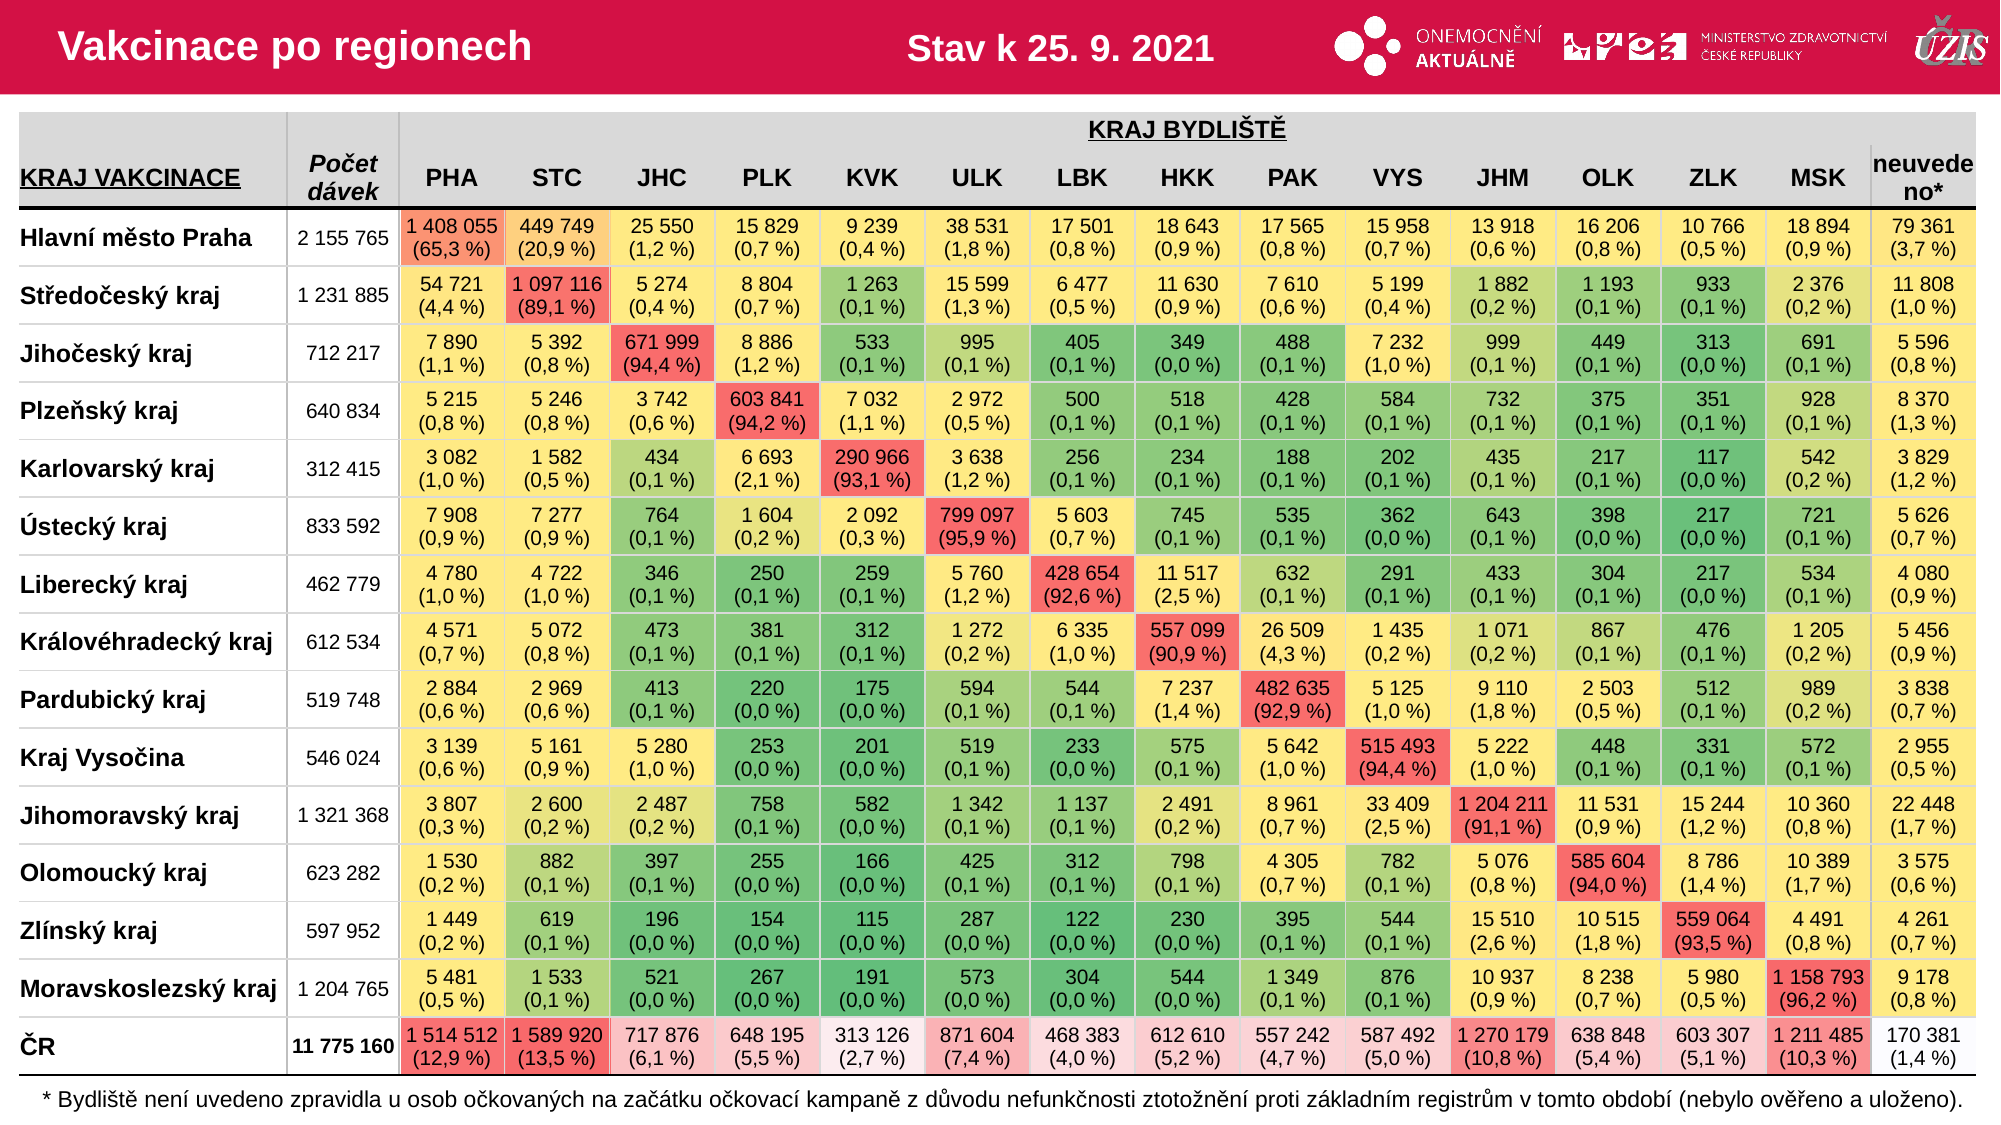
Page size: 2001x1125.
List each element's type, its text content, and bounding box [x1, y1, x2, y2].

table_cell 9 110 (1,8 %) [1451, 671, 1555, 727]
table_cell 233 (0,0 %) [1031, 729, 1134, 785]
table_cell 375 (0,1 %) [1557, 383, 1660, 439]
table_cell Plzeňský kraj [19, 383, 286, 439]
table_cell 712 217 [288, 325, 398, 381]
table_cell 7 277 (0,9 %) [505, 498, 609, 554]
table_cell Středočeský kraj [19, 267, 286, 323]
table_cell 7 232 (1,0 %) [1346, 325, 1450, 381]
table_cell 217 (0,0 %) [1662, 556, 1765, 612]
table_cell 435 (0,1 %) [1451, 440, 1555, 496]
table_cell 671 999 (94,4 %) [610, 325, 714, 381]
table_cell 255 (0,0 %) [716, 845, 819, 901]
table_cell Zlínský kraj [19, 902, 286, 958]
table_cell 312 (0,1 %) [1031, 845, 1134, 901]
table_cell 1 342 (0,1 %) [926, 787, 1029, 843]
table_cell 15 958 (0,7 %) [1346, 210, 1450, 265]
table_cell 2 155 765 [288, 210, 398, 265]
table_cell 18 643 (0,9 %) [1136, 210, 1239, 265]
table_cell 220 (0,0 %) [716, 671, 819, 727]
table_cell 202 (0,1 %) [1346, 440, 1450, 496]
table_cell LBK [1031, 145, 1134, 206]
table_cell 867 (0,1 %) [1557, 614, 1660, 670]
table_cell 10 766 (0,5 %) [1662, 210, 1765, 265]
table_cell Hlavní město Praha [19, 210, 286, 265]
table_cell HKK [1136, 145, 1239, 206]
table_cell 11 808 (1,0 %) [1872, 267, 1976, 323]
table_cell 1 272 (0,2 %) [926, 614, 1029, 670]
table_cell ČR [19, 1018, 286, 1074]
table_cell 721 (0,1 %) [1767, 498, 1870, 554]
table_cell 16 206 (0,8 %) [1557, 210, 1660, 265]
table_cell 397 (0,1 %) [610, 845, 714, 901]
table_cell 3 742 (0,6 %) [610, 383, 714, 439]
table_cell 313 (0,0 %) [1662, 325, 1765, 381]
table_cell 758 (0,1 %) [716, 787, 819, 843]
table_cell 7 908 (0,9 %) [400, 498, 504, 554]
table_cell 512 (0,1 %) [1662, 671, 1765, 727]
table_cell 304 (0,0 %) [1031, 960, 1134, 1016]
table_header KRAJ BYDLIŠTĚ [400, 114, 1976, 145]
table_cell 7 890 (1,1 %) [400, 325, 504, 381]
table_cell KVK [821, 145, 924, 206]
table_cell 413 (0,1 %) [610, 671, 714, 727]
table_cell 1 158 793 (96,2 %) [1767, 960, 1870, 1016]
table_cell 5 199 (0,4 %) [1346, 267, 1450, 323]
table_cell 7 237 (1,4 %) [1136, 671, 1239, 727]
table_cell 1 211 485 (10,3 %) [1767, 1018, 1870, 1074]
table_cell 54 721 (4,4 %) [400, 267, 504, 323]
table_cell 217 (0,0 %) [1662, 498, 1765, 554]
table_cell 468 383 (4,0 %) [1031, 1018, 1134, 1074]
table_cell 428 654 (92,6 %) [1031, 556, 1134, 612]
table_cell 346 (0,1 %) [610, 556, 714, 612]
table_cell neuvedeno* [1872, 145, 1976, 206]
table_cell 5 642 (1,0 %) [1241, 729, 1345, 785]
table_cell MSK [1767, 145, 1870, 206]
table_cell 8 238 (0,7 %) [1557, 960, 1660, 1016]
table_cell 11 517 (2,5 %) [1136, 556, 1239, 612]
table_cell 473 (0,1 %) [610, 614, 714, 670]
table_cell 10 360 (0,8 %) [1767, 787, 1870, 843]
table_cell 500 (0,1 %) [1031, 383, 1134, 439]
table_cell 799 097 (95,9 %) [926, 498, 1029, 554]
table_cell 15 244 (1,2 %) [1662, 787, 1765, 843]
table_cell 8 886 (1,2 %) [716, 325, 819, 381]
table_cell 5 980 (0,5 %) [1662, 960, 1765, 1016]
table_cell 154 (0,0 %) [716, 902, 819, 958]
table_cell 117 (0,0 %) [1662, 440, 1765, 496]
table_cell 640 834 [288, 383, 398, 439]
table_cell 1 514 512 (12,9 %) [400, 1018, 504, 1074]
table_cell 1 204 211 (91,1 %) [1451, 787, 1555, 843]
table_cell PHA [400, 145, 504, 206]
picture [1915, 15, 1989, 66]
table_cell 6 693 (2,1 %) [716, 440, 819, 496]
table_cell Kraj Vysočina [19, 729, 286, 785]
table_cell 5 246 (0,8 %) [505, 383, 609, 439]
table_cell 1 205 (0,2 %) [1767, 614, 1870, 670]
table_cell 515 493 (94,4 %) [1346, 729, 1450, 785]
table_cell 594 (0,1 %) [926, 671, 1029, 727]
table_cell Jihomoravský kraj [19, 787, 286, 843]
table_cell VYS [1346, 145, 1450, 206]
table_cell 557 242 (4,7 %) [1241, 1018, 1345, 1074]
table_cell PLK [716, 145, 819, 206]
table_cell 256 (0,1 %) [1031, 440, 1134, 496]
table_header [19, 114, 286, 145]
table_cell 38 531 (1,8 %) [926, 210, 1029, 265]
table_cell 764 (0,1 %) [610, 498, 714, 554]
table_cell 4 780 (1,0 %) [400, 556, 504, 612]
table_cell 122 (0,0 %) [1031, 902, 1134, 958]
table_cell 717 876 (6,1 %) [610, 1018, 714, 1074]
table_cell 1 435 (0,2 %) [1346, 614, 1450, 670]
table_cell 5 161 (0,9 %) [505, 729, 609, 785]
table_cell JHM [1451, 145, 1555, 206]
table_cell 612 610 (5,2 %) [1136, 1018, 1239, 1074]
table_cell 7 032 (1,1 %) [821, 383, 924, 439]
table_cell PAK [1241, 145, 1345, 206]
table_cell 989 (0,2 %) [1767, 671, 1870, 727]
table_cell Liberecký kraj [19, 556, 286, 612]
table_cell 3 807 (0,3 %) [400, 787, 504, 843]
table_cell 933 (0,1 %) [1662, 267, 1765, 323]
table_cell 1 231 885 [288, 267, 398, 323]
table_cell 2 491 (0,2 %) [1136, 787, 1239, 843]
table_cell JHC [610, 145, 714, 206]
table_cell 250 (0,1 %) [716, 556, 819, 612]
table_cell 5 274 (0,4 %) [610, 267, 714, 323]
table_cell 312 415 [288, 440, 398, 496]
table_cell 572 (0,1 %) [1767, 729, 1870, 785]
table_cell 557 099 (90,9 %) [1136, 614, 1239, 670]
table_cell 381 (0,1 %) [716, 614, 819, 670]
table_cell 312 (0,1 %) [821, 614, 924, 670]
table_cell 4 080 (0,9 %) [1872, 556, 1976, 612]
table_cell 587 492 (5,0 %) [1346, 1018, 1450, 1074]
table_cell 79 361 (3,7 %) [1872, 210, 1976, 265]
table_cell 1 408 055 (65,3 %) [400, 210, 504, 265]
table_cell 603 841 (94,2 %) [716, 383, 819, 439]
table_cell 5 222 (1,0 %) [1451, 729, 1555, 785]
table_cell 521 (0,0 %) [610, 960, 714, 1016]
table_cell 488 (0,1 %) [1241, 325, 1345, 381]
table_cell 482 635 (92,9 %) [1241, 671, 1345, 727]
table_cell 11 630 (0,9 %) [1136, 267, 1239, 323]
table_cell 1 882 (0,2 %) [1451, 267, 1555, 323]
table_cell Pardubický kraj [19, 671, 286, 727]
table_cell 2 092 (0,3 %) [821, 498, 924, 554]
table_cell 4 571 (0,7 %) [400, 614, 504, 670]
table_cell 544 (0,1 %) [1031, 671, 1134, 727]
table_cell 449 (0,1 %) [1557, 325, 1660, 381]
table_cell ULK [926, 145, 1029, 206]
table_cell 11 775 160 [288, 1018, 398, 1074]
table_cell 313 126 (2,7 %) [821, 1018, 924, 1074]
table_cell 871 604 (7,4 %) [926, 1018, 1029, 1074]
table_cell 2 376 (0,2 %) [1767, 267, 1870, 323]
table_cell 5 280 (1,0 %) [610, 729, 714, 785]
table_cell 1 604 (0,2 %) [716, 498, 819, 554]
table_cell 643 (0,1 %) [1451, 498, 1555, 554]
table_cell 26 509 (4,3 %) [1241, 614, 1345, 670]
table_cell 5 125 (1,0 %) [1346, 671, 1450, 727]
table_cell 291 (0,1 %) [1346, 556, 1450, 612]
table_cell OLK [1557, 145, 1660, 206]
table_cell 287 (0,0 %) [926, 902, 1029, 958]
table_cell 6 335 (1,0 %) [1031, 614, 1134, 670]
table_cell 691 (0,1 %) [1767, 325, 1870, 381]
table_cell 1 349 (0,1 %) [1241, 960, 1345, 1016]
table_cell 546 024 [288, 729, 398, 785]
table_cell Karlovarský kraj [19, 440, 286, 496]
table_cell 782 (0,1 %) [1346, 845, 1450, 901]
table_cell 632 (0,1 %) [1241, 556, 1345, 612]
table_cell 115 (0,0 %) [821, 902, 924, 958]
table_cell 928 (0,1 %) [1767, 383, 1870, 439]
table_cell 1 449 (0,2 %) [400, 902, 504, 958]
table_cell 170 381 (1,4 %) [1872, 1018, 1976, 1074]
table_cell 191 (0,0 %) [821, 960, 924, 1016]
picture [1336, 16, 1542, 76]
table_cell 10 389 (1,7 %) [1767, 845, 1870, 901]
table_cell 3 575 (0,6 %) [1872, 845, 1976, 901]
table_cell 15 829 (0,7 %) [716, 210, 819, 265]
table_cell 603 307 (5,1 %) [1662, 1018, 1765, 1074]
table_cell 3 838 (0,7 %) [1872, 671, 1976, 727]
table_cell 518 (0,1 %) [1136, 383, 1239, 439]
table_cell ZLK [1662, 145, 1765, 206]
table_cell 544 (0,0 %) [1136, 960, 1239, 1016]
table_cell 230 (0,0 %) [1136, 902, 1239, 958]
picture [1563, 31, 1888, 60]
table_cell 188 (0,1 %) [1241, 440, 1345, 496]
table_cell 619 (0,1 %) [505, 902, 609, 958]
table_cell 3 082 (1,0 %) [400, 440, 504, 496]
table_cell 395 (0,1 %) [1241, 902, 1345, 958]
table_cell 559 064 (93,5 %) [1662, 902, 1765, 958]
table_cell 612 534 [288, 614, 398, 670]
table_cell 732 (0,1 %) [1451, 383, 1555, 439]
table_cell 253 (0,0 %) [716, 729, 819, 785]
table_cell STC [505, 145, 609, 206]
table_cell 1 530 (0,2 %) [400, 845, 504, 901]
table_cell 534 (0,1 %) [1767, 556, 1870, 612]
table_cell 6 477 (0,5 %) [1031, 267, 1134, 323]
table_cell 575 (0,1 %) [1136, 729, 1239, 785]
table_cell 5 481 (0,5 %) [400, 960, 504, 1016]
table_cell 798 (0,1 %) [1136, 845, 1239, 901]
text_box * Bydliště není uvedeno zpravidla u osob očkovaných na začátku očkovací kampaně z důvodu nefunkčnosti ztotožnění proti základním registrům v tomto období (nebylo ověřeno a uloženo). [27, 1076, 1980, 1119]
table_cell 4 722 (1,0 %) [505, 556, 609, 612]
table_cell 2 503 (0,5 %) [1557, 671, 1660, 727]
table_cell 9 239 (0,4 %) [821, 210, 924, 265]
table_cell 4 305 (0,7 %) [1241, 845, 1345, 901]
table_cell 876 (0,1 %) [1346, 960, 1450, 1016]
table_cell 882 (0,1 %) [505, 845, 609, 901]
table_header [288, 114, 398, 145]
table_cell 15 510 (2,6 %) [1451, 902, 1555, 958]
table_cell 11 531 (0,9 %) [1557, 787, 1660, 843]
table_cell 638 848 (5,4 %) [1557, 1018, 1660, 1074]
table_cell 2 969 (0,6 %) [505, 671, 609, 727]
table_cell 5 215 (0,8 %) [400, 383, 504, 439]
table_cell 1 193 (0,1 %) [1557, 267, 1660, 323]
table_cell 3 139 (0,6 %) [400, 729, 504, 785]
table_cell 290 966 (93,1 %) [821, 440, 924, 496]
table_cell 999 (0,1 %) [1451, 325, 1555, 381]
table_cell 1 533 (0,1 %) [505, 960, 609, 1016]
table_cell 535 (0,1 %) [1241, 498, 1345, 554]
table_cell 331 (0,1 %) [1662, 729, 1765, 785]
table_cell 13 918 (0,6 %) [1451, 210, 1555, 265]
table_cell 2 600 (0,2 %) [505, 787, 609, 843]
table_cell 196 (0,0 %) [610, 902, 714, 958]
table_cell 17 565 (0,8 %) [1241, 210, 1345, 265]
table_cell Moravskoslezský kraj [19, 960, 286, 1016]
table_cell 405 (0,1 %) [1031, 325, 1134, 381]
table_cell 476 (0,1 %) [1662, 614, 1765, 670]
title Vakcinace po regionech [42, 0, 1262, 95]
table_cell 5 603 (0,7 %) [1031, 498, 1134, 554]
table_cell 234 (0,1 %) [1136, 440, 1239, 496]
table_cell 1 097 116 (89,1 %) [505, 267, 609, 323]
table_cell 25 550 (1,2 %) [610, 210, 714, 265]
table_cell 573 (0,0 %) [926, 960, 1029, 1016]
table_cell 5 626 (0,7 %) [1872, 498, 1976, 554]
table_cell 1 071 (0,2 %) [1451, 614, 1555, 670]
table_cell 17 501 (0,8 %) [1031, 210, 1134, 265]
table_cell 8 370 (1,3 %) [1872, 383, 1976, 439]
table_cell 5 392 (0,8 %) [505, 325, 609, 381]
table_cell 15 599 (1,3 %) [926, 267, 1029, 323]
table_cell 434 (0,1 %) [610, 440, 714, 496]
table_cell 166 (0,0 %) [821, 845, 924, 901]
table_cell 5 076 (0,8 %) [1451, 845, 1555, 901]
table_cell 449 749 (20,9 %) [505, 210, 609, 265]
table_cell 22 448 (1,7 %) [1872, 787, 1976, 843]
table_cell 8 786 (1,4 %) [1662, 845, 1765, 901]
table_cell 267 (0,0 %) [716, 960, 819, 1016]
table_cell 544 (0,1 %) [1346, 902, 1450, 958]
table_cell 398 (0,0 %) [1557, 498, 1660, 554]
table_cell 745 (0,1 %) [1136, 498, 1239, 554]
table_cell 5 760 (1,2 %) [926, 556, 1029, 612]
table_cell 462 779 [288, 556, 398, 612]
table_cell 8 804 (0,7 %) [716, 267, 819, 323]
table_cell 5 456 (0,9 %) [1872, 614, 1976, 670]
table_cell 33 409 (2,5 %) [1346, 787, 1450, 843]
table_cell 519 748 [288, 671, 398, 727]
table_cell 433 (0,1 %) [1451, 556, 1555, 612]
table_cell 5 072 (0,8 %) [505, 614, 609, 670]
text_box Stav k 25. 9. 2021 [892, 16, 1336, 77]
table_cell 5 596 (0,8 %) [1872, 325, 1976, 381]
table_cell 542 (0,2 %) [1767, 440, 1870, 496]
table_cell 582 (0,0 %) [821, 787, 924, 843]
table_cell 623 282 [288, 845, 398, 901]
table_cell 10 515 (1,8 %) [1557, 902, 1660, 958]
table_cell 833 592 [288, 498, 398, 554]
table_cell 362 (0,0 %) [1346, 498, 1450, 554]
table_cell 304 (0,1 %) [1557, 556, 1660, 612]
table_cell 10 937 (0,9 %) [1451, 960, 1555, 1016]
table_cell Olomoucký kraj [19, 845, 286, 901]
table_cell 585 604 (94,0 %) [1557, 845, 1660, 901]
table_cell 428 (0,1 %) [1241, 383, 1345, 439]
table_cell Jihočeský kraj [19, 325, 286, 381]
table_cell 1 321 368 [288, 787, 398, 843]
table_cell 201 (0,0 %) [821, 729, 924, 785]
table_cell Počet dávek [288, 145, 398, 206]
table_cell Královéhradecký kraj [19, 614, 286, 670]
table_cell 1 263 (0,1 %) [821, 267, 924, 323]
table_cell 1 582 (0,5 %) [505, 440, 609, 496]
table_cell 8 961 (0,7 %) [1241, 787, 1345, 843]
table_cell 7 610 (0,6 %) [1241, 267, 1345, 323]
table_cell 2 487 (0,2 %) [610, 787, 714, 843]
table_cell 4 491 (0,8 %) [1767, 902, 1870, 958]
table_cell 351 (0,1 %) [1662, 383, 1765, 439]
table_cell 1 137 (0,1 %) [1031, 787, 1134, 843]
table_cell 1 589 920 (13,5 %) [505, 1018, 609, 1074]
table_cell 995 (0,1 %) [926, 325, 1029, 381]
table_cell Ústecký kraj [19, 498, 286, 554]
table_cell 533 (0,1 %) [821, 325, 924, 381]
table_cell 2 972 (0,5 %) [926, 383, 1029, 439]
table_cell 3 829 (1,2 %) [1872, 440, 1976, 496]
table_cell 448 (0,1 %) [1557, 729, 1660, 785]
table_cell 648 195 (5,5 %) [716, 1018, 819, 1074]
table_cell 3 638 (1,2 %) [926, 440, 1029, 496]
table_cell 519 (0,1 %) [926, 729, 1029, 785]
table_cell 584 (0,1 %) [1346, 383, 1450, 439]
table_cell 425 (0,1 %) [926, 845, 1029, 901]
table_cell 1 270 179 (10,8 %) [1451, 1018, 1555, 1074]
table_cell 18 894 (0,9 %) [1767, 210, 1870, 265]
table_cell 2 884 (0,6 %) [400, 671, 504, 727]
table_cell 349 (0,0 %) [1136, 325, 1239, 381]
table_cell 259 (0,1 %) [821, 556, 924, 612]
table_cell 217 (0,1 %) [1557, 440, 1660, 496]
table_cell KRAJ VAKCINACE [19, 145, 286, 206]
table_cell 175 (0,0 %) [821, 671, 924, 727]
table_cell 9 178 (0,8 %) [1872, 960, 1976, 1016]
table_cell 4 261 (0,7 %) [1872, 902, 1976, 958]
table_cell 1 204 765 [288, 960, 398, 1016]
table_cell 597 952 [288, 902, 398, 958]
table_cell 2 955 (0,5 %) [1872, 729, 1976, 785]
